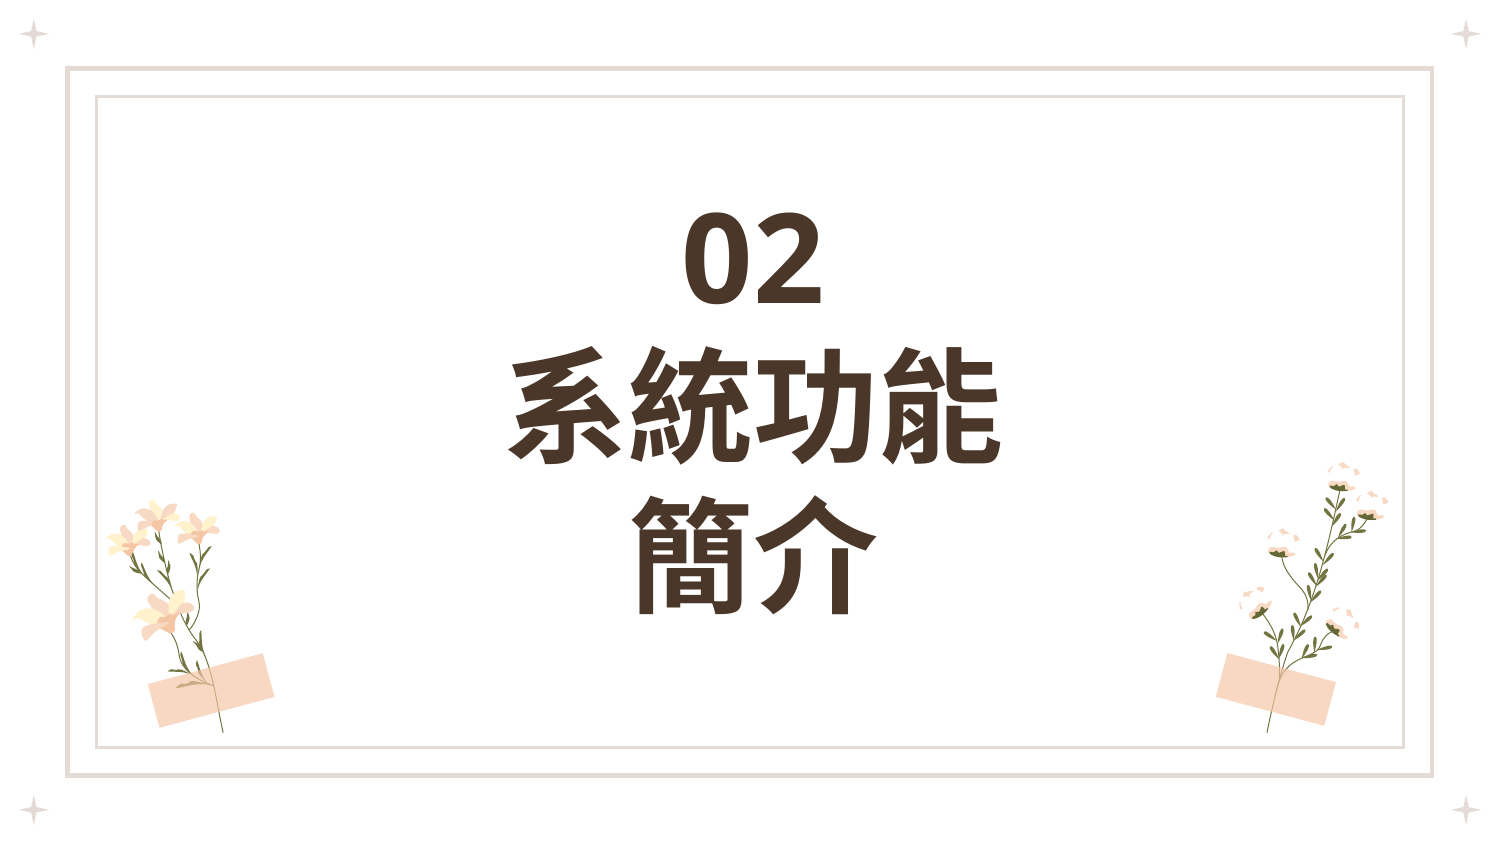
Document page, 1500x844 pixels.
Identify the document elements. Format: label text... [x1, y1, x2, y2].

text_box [126, 495, 243, 739]
text_box 02 系統功能 簡介 [314, 171, 1193, 636]
text_box [247, 653, 275, 705]
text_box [1241, 456, 1369, 739]
text_box [1215, 653, 1236, 703]
